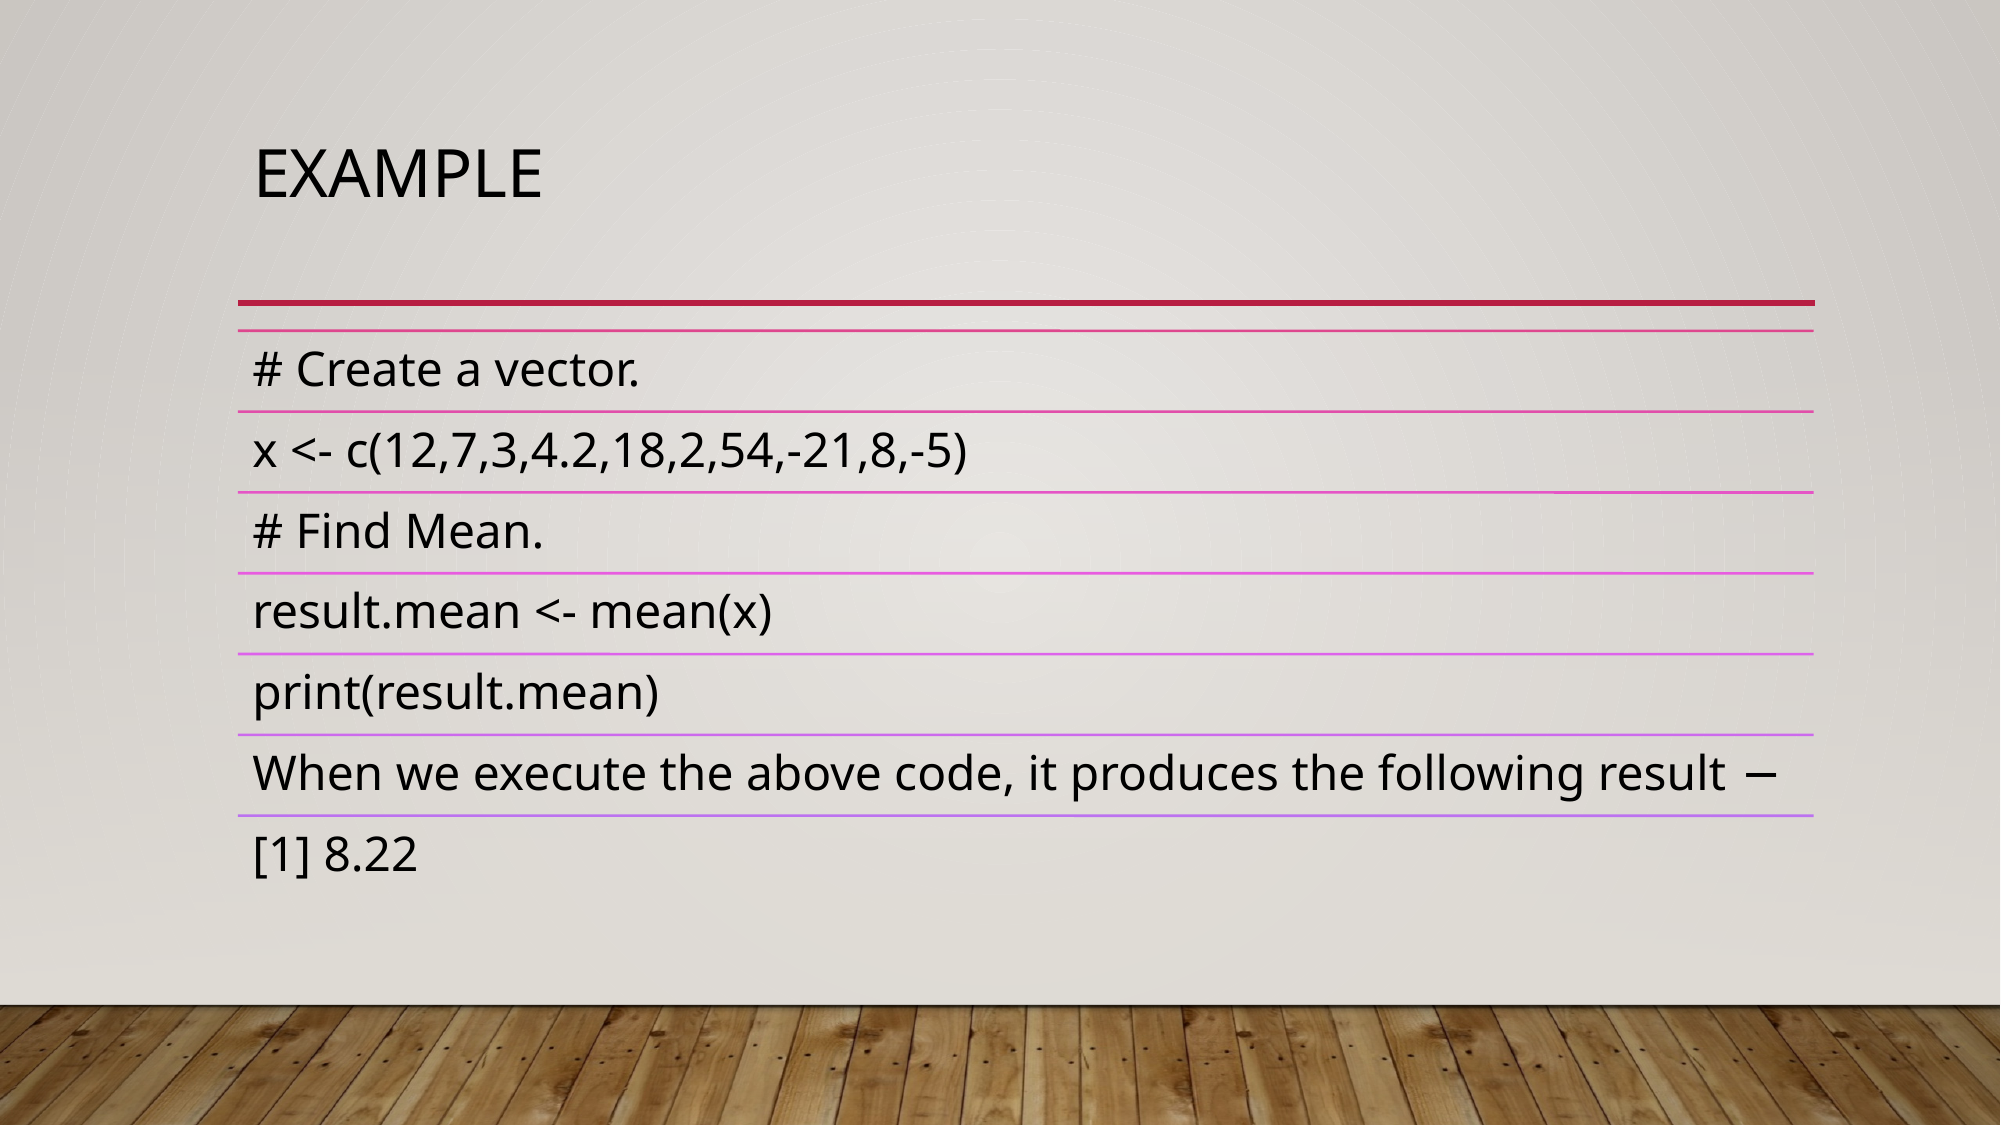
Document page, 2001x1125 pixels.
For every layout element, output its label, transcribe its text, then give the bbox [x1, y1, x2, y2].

title Example [238, 131, 1814, 305]
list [237, 330, 1814, 897]
picture [0, 1005, 2000, 1125]
